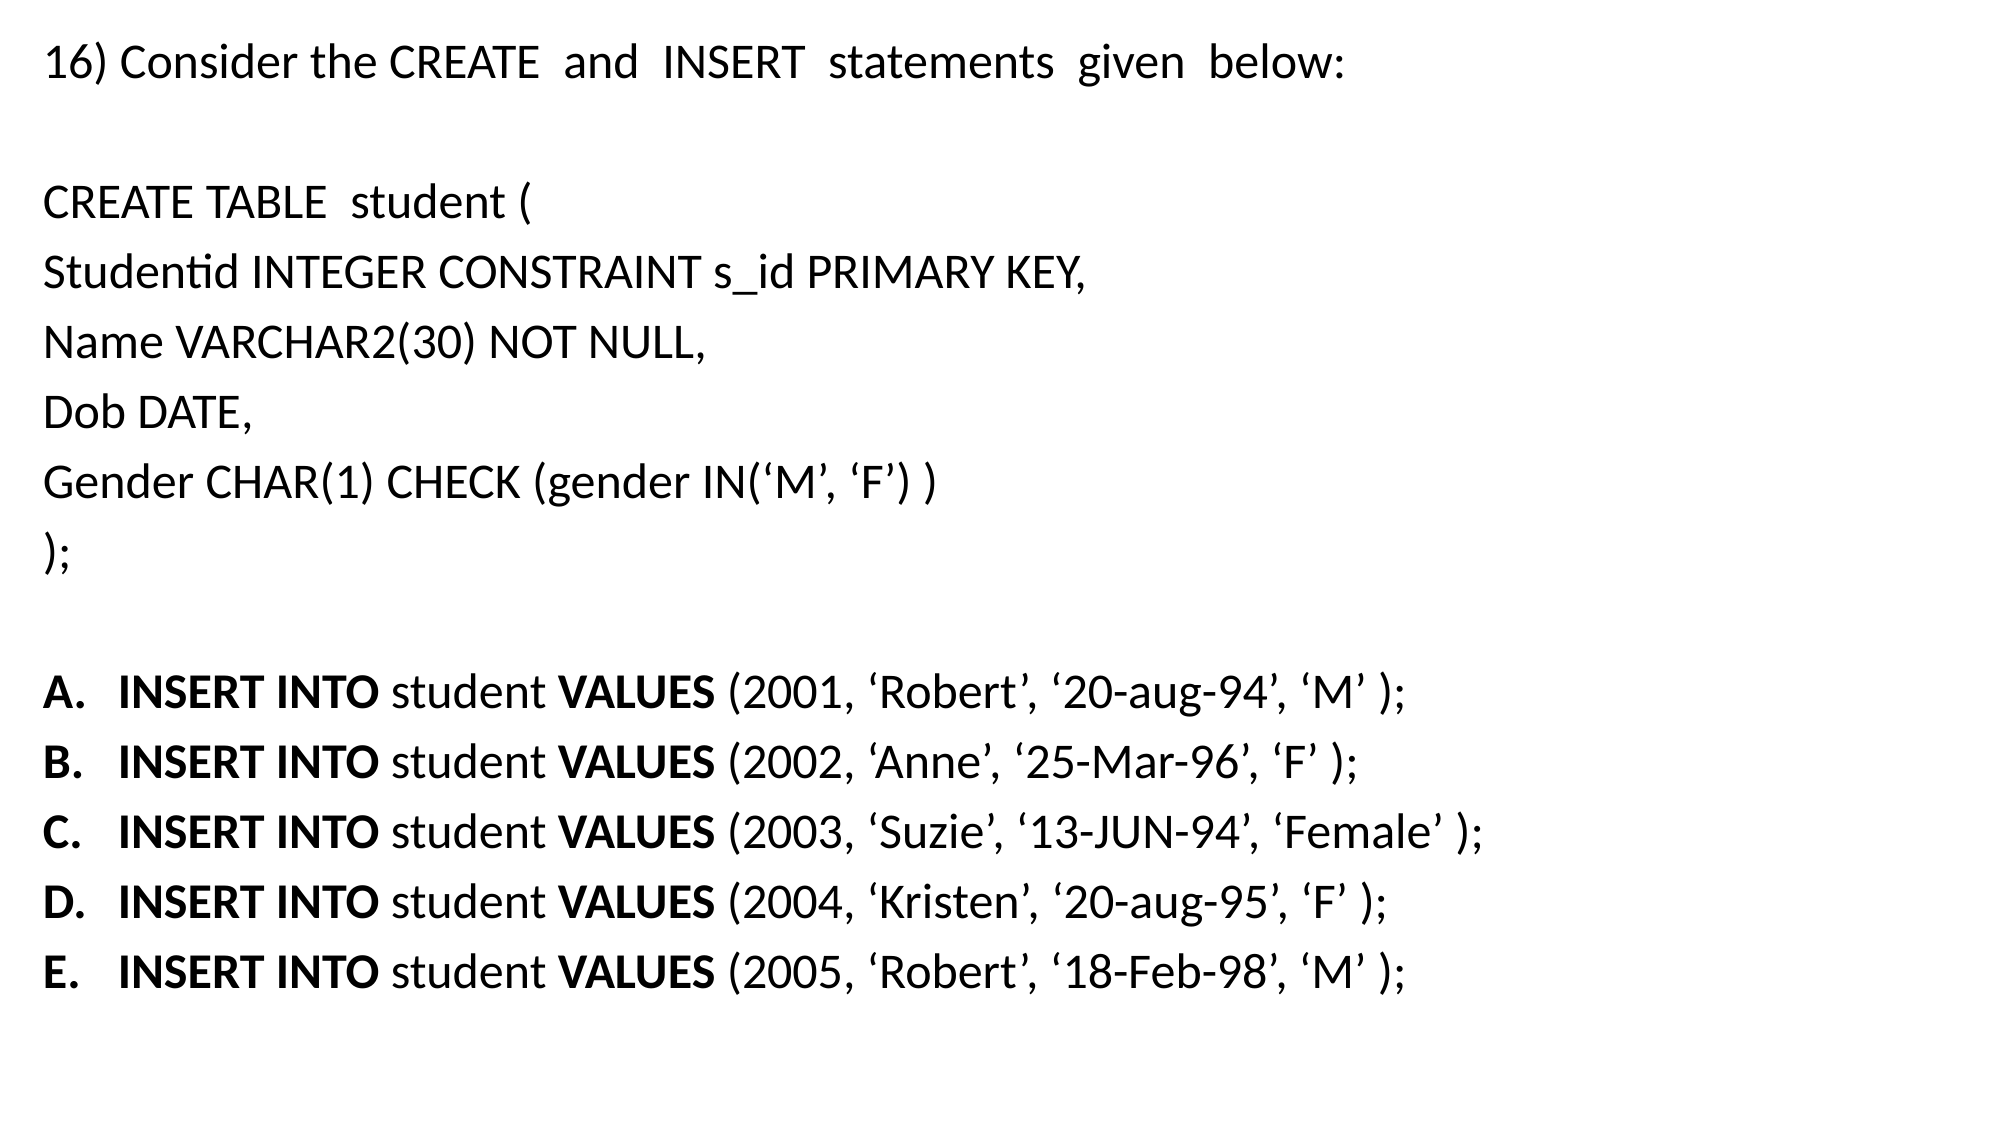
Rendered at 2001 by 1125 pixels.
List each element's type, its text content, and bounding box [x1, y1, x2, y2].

list 16) Consider the CREATE and INSERT statements given below: CREATE TABLE student ( Studentid INTEGER CONSTRAINT s_id PRIMARY KEY, Name VARCHAR2(30) NOT NULL, Dob DATE, Gender CHAR(1) CHECK (gender IN(‘M’, ‘F’) ) ); INSERT INTO student VALUES (2001, ‘Robert’, ‘20-aug-94’, ‘M’ ); INSERT INTO student VALUES (2002, ‘Anne’, ‘25-Mar-96’, ‘F’ ); INSERT INTO student VALUES (2003, ‘Suzie’, ‘13-JUN-94’, ‘Female’ ); INSERT INTO student VALUES (2004, ‘Kristen’, ‘20-aug-95’, ‘F’ ); INSERT INTO student VALUES (2005, ‘Robert’, ‘18-Feb-98’, ‘M’ ); [27, 21, 1852, 1093]
